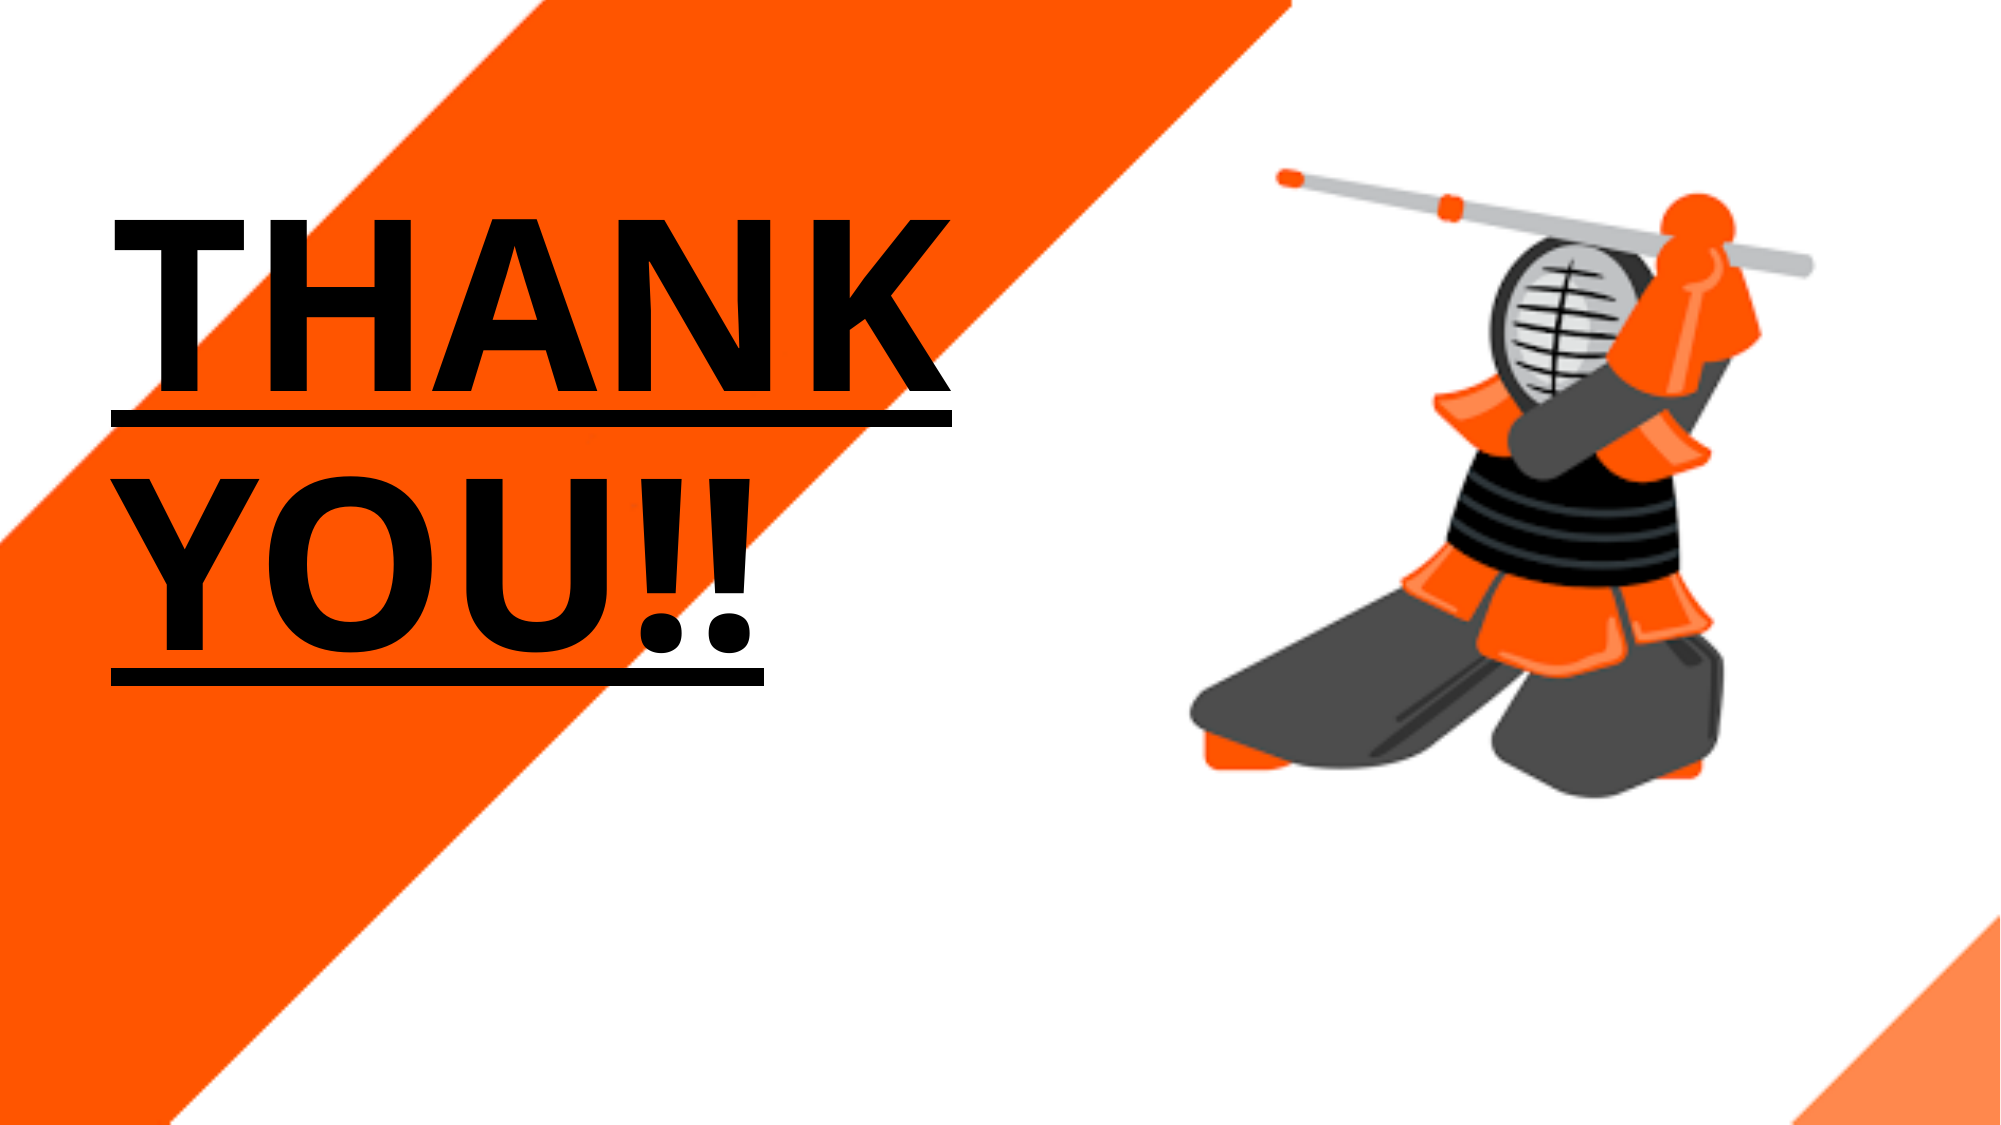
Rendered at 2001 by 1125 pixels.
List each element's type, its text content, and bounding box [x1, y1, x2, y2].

title THANK YOU!! [95, 343, 1531, 545]
picture [0, 0, 2001, 1125]
